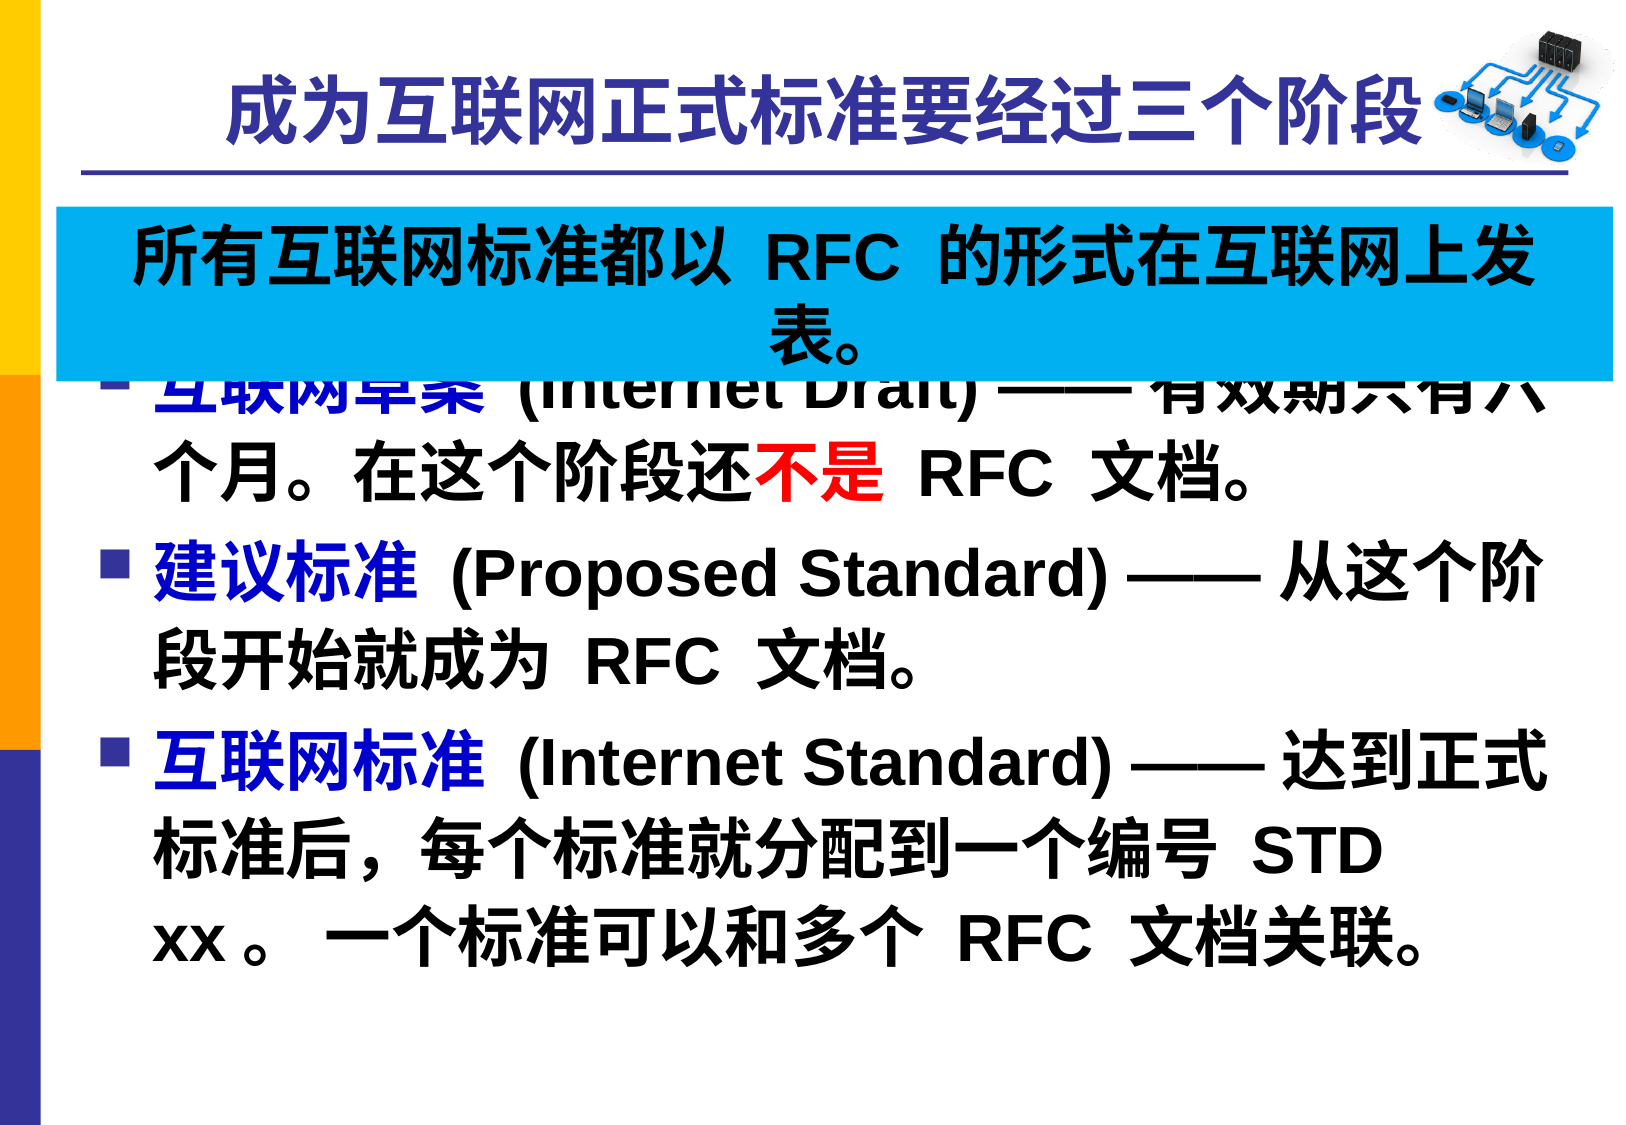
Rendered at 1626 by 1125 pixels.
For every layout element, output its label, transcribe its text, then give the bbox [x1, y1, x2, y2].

text_box 所有互联网标准都以 RFC 的形式在互联网上发表。 [56, 206, 1614, 382]
picture [1431, 30, 1616, 165]
title 成为互联网正式标准要经过三个阶段 [81, 30, 1569, 161]
list 互联网草案 (Internet Draft) ——有效期只有六个月。在这个阶段还不是 RFC 文档。 建议标准 (Proposed Standard) ——从这个阶段开始就成为 RFC 文档。 互联网标准 (Internet Standard) ——达到正式标准后，每个标准就分配到一个编号 STD xx。 一个标准可以和多个 RFC 文档关联。 [81, 382, 1569, 1006]
